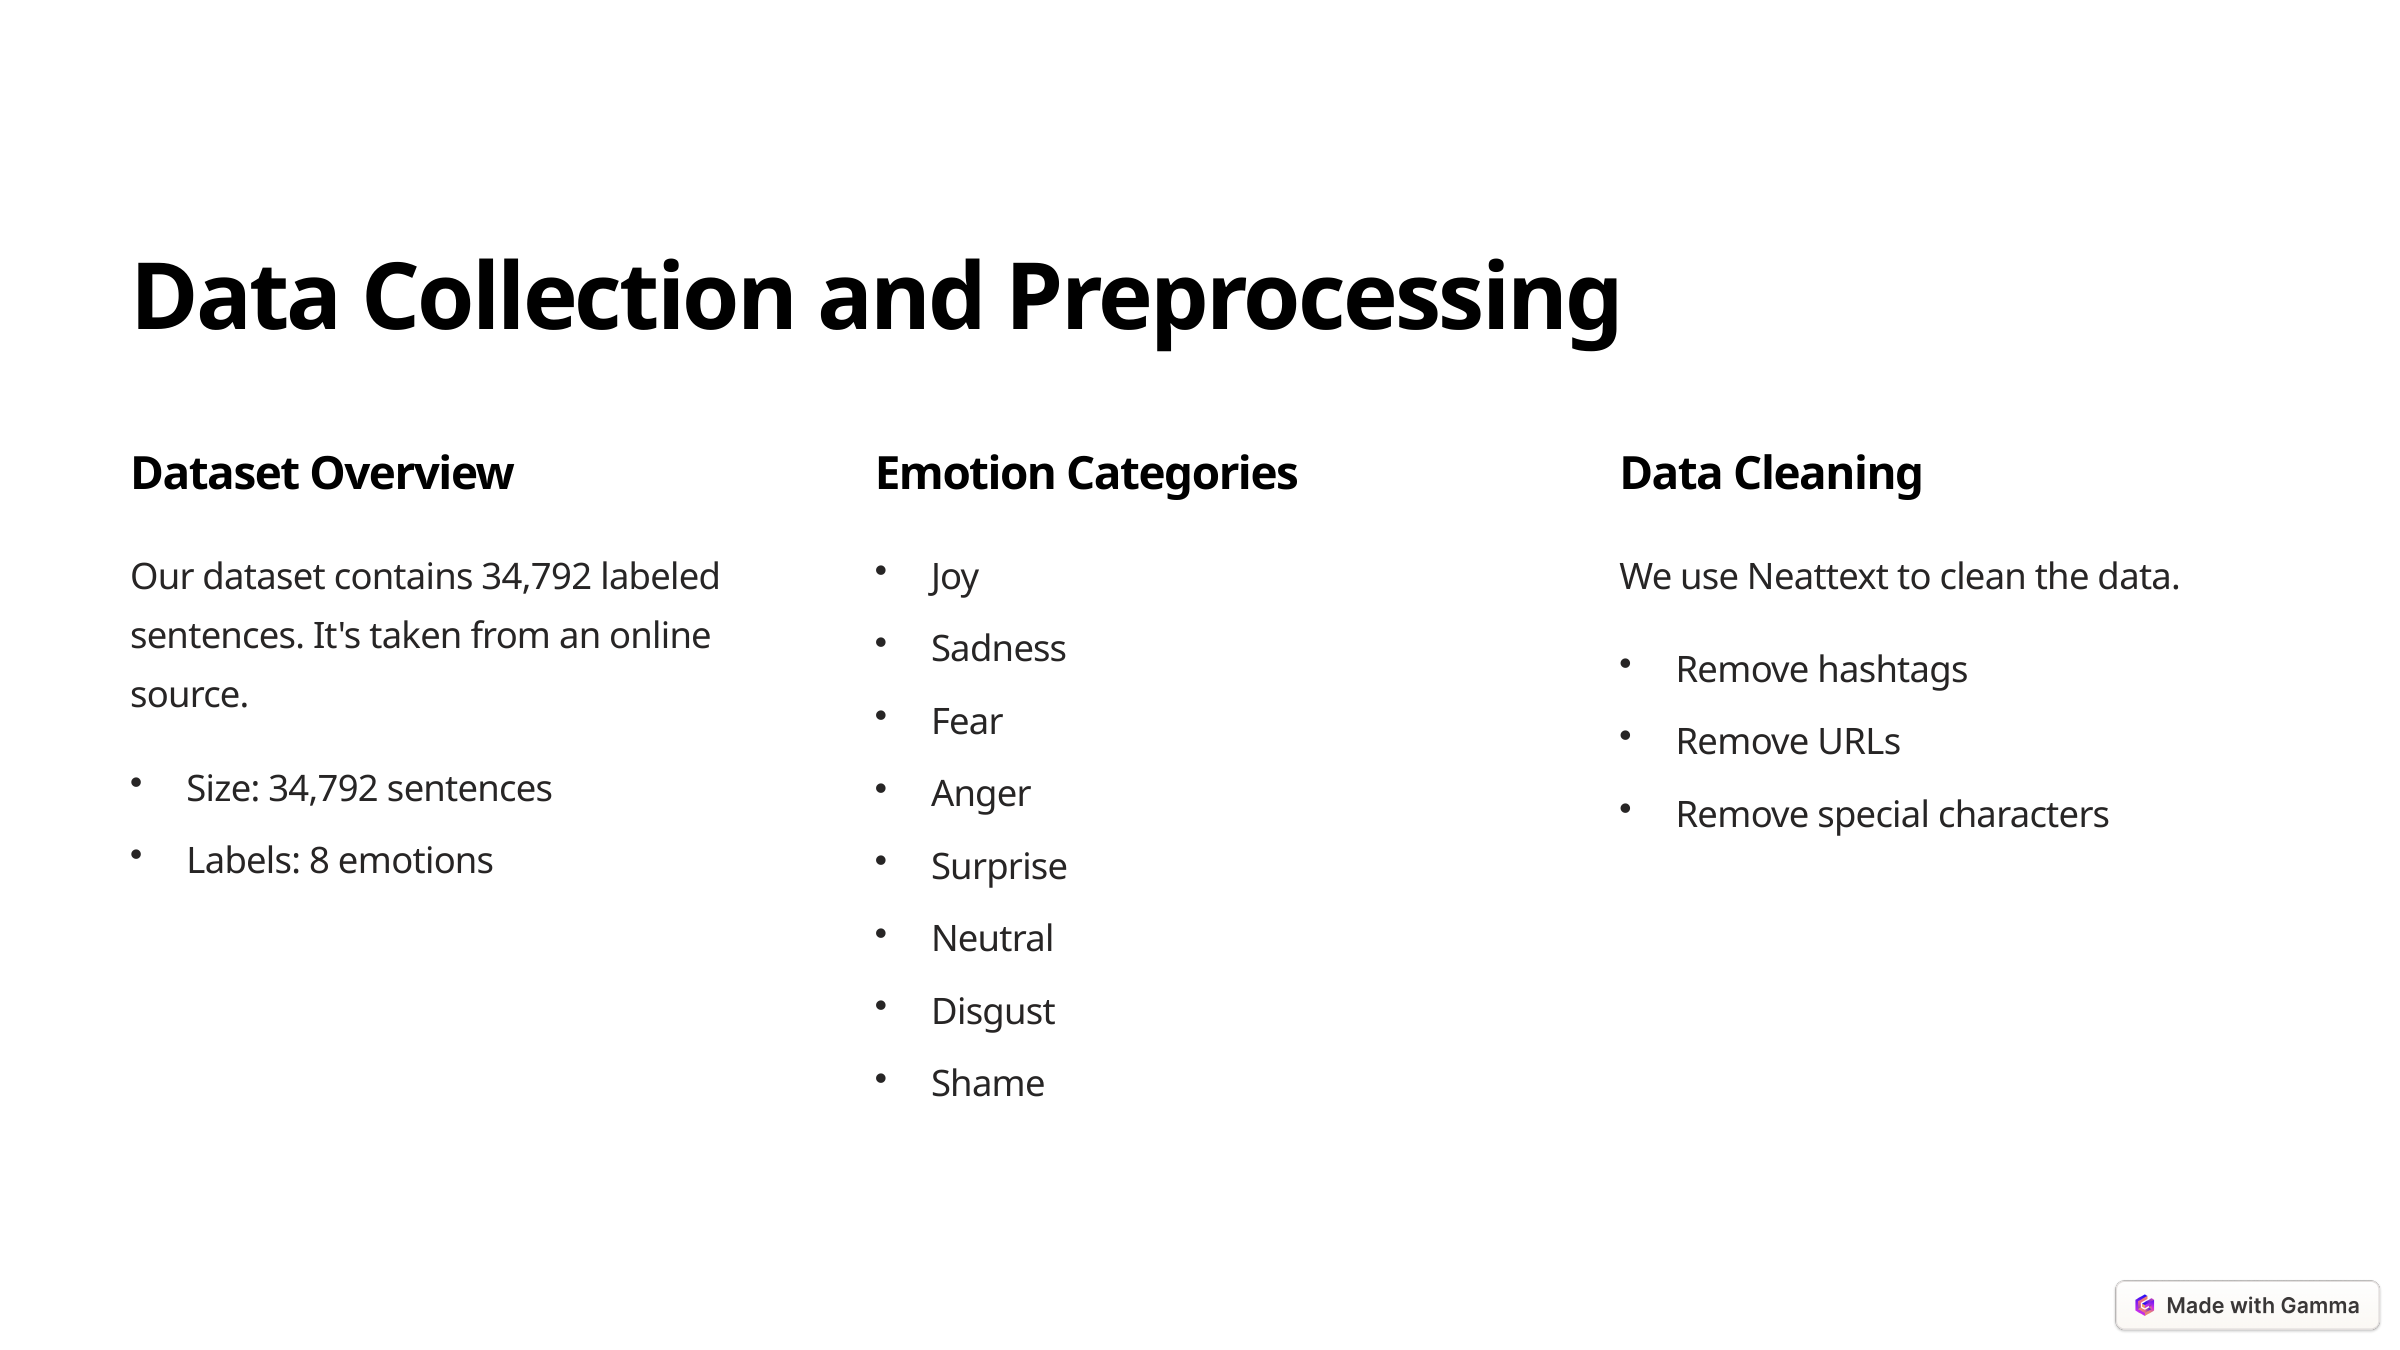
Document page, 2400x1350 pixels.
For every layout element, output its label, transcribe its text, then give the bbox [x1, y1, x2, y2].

text_box Data Collection and Preprocessing [130, 232, 1604, 349]
text_box Shame [874, 1044, 1528, 1105]
picture [2106, 1271, 2389, 1339]
text_box Neutral [874, 899, 1528, 960]
text_box Fear [874, 682, 1528, 742]
text_box Disgust [874, 972, 1528, 1032]
text_box Surprise [874, 827, 1528, 887]
text_box Sadness [874, 609, 1528, 670]
text_box Joy [874, 537, 1528, 597]
text_box Remove URLs [1619, 702, 2272, 763]
text_box Labels: 8 emotions [130, 821, 783, 882]
text_box Remove special characters [1619, 775, 2272, 835]
text_box Remove hashtags [1619, 630, 2272, 690]
text_box We use Neattext to clean the data. [1619, 537, 2272, 597]
text_box Dataset Overview [130, 441, 596, 500]
text_box Size: 34,792 sentences [130, 749, 783, 809]
text_box Anger [874, 754, 1528, 815]
text_box Data Cleaning [1619, 441, 2085, 500]
text_box Emotion Categories [874, 441, 1340, 500]
text_box Our dataset contains 34,792 labeled sentences. It's taken from an online source. [130, 537, 783, 716]
